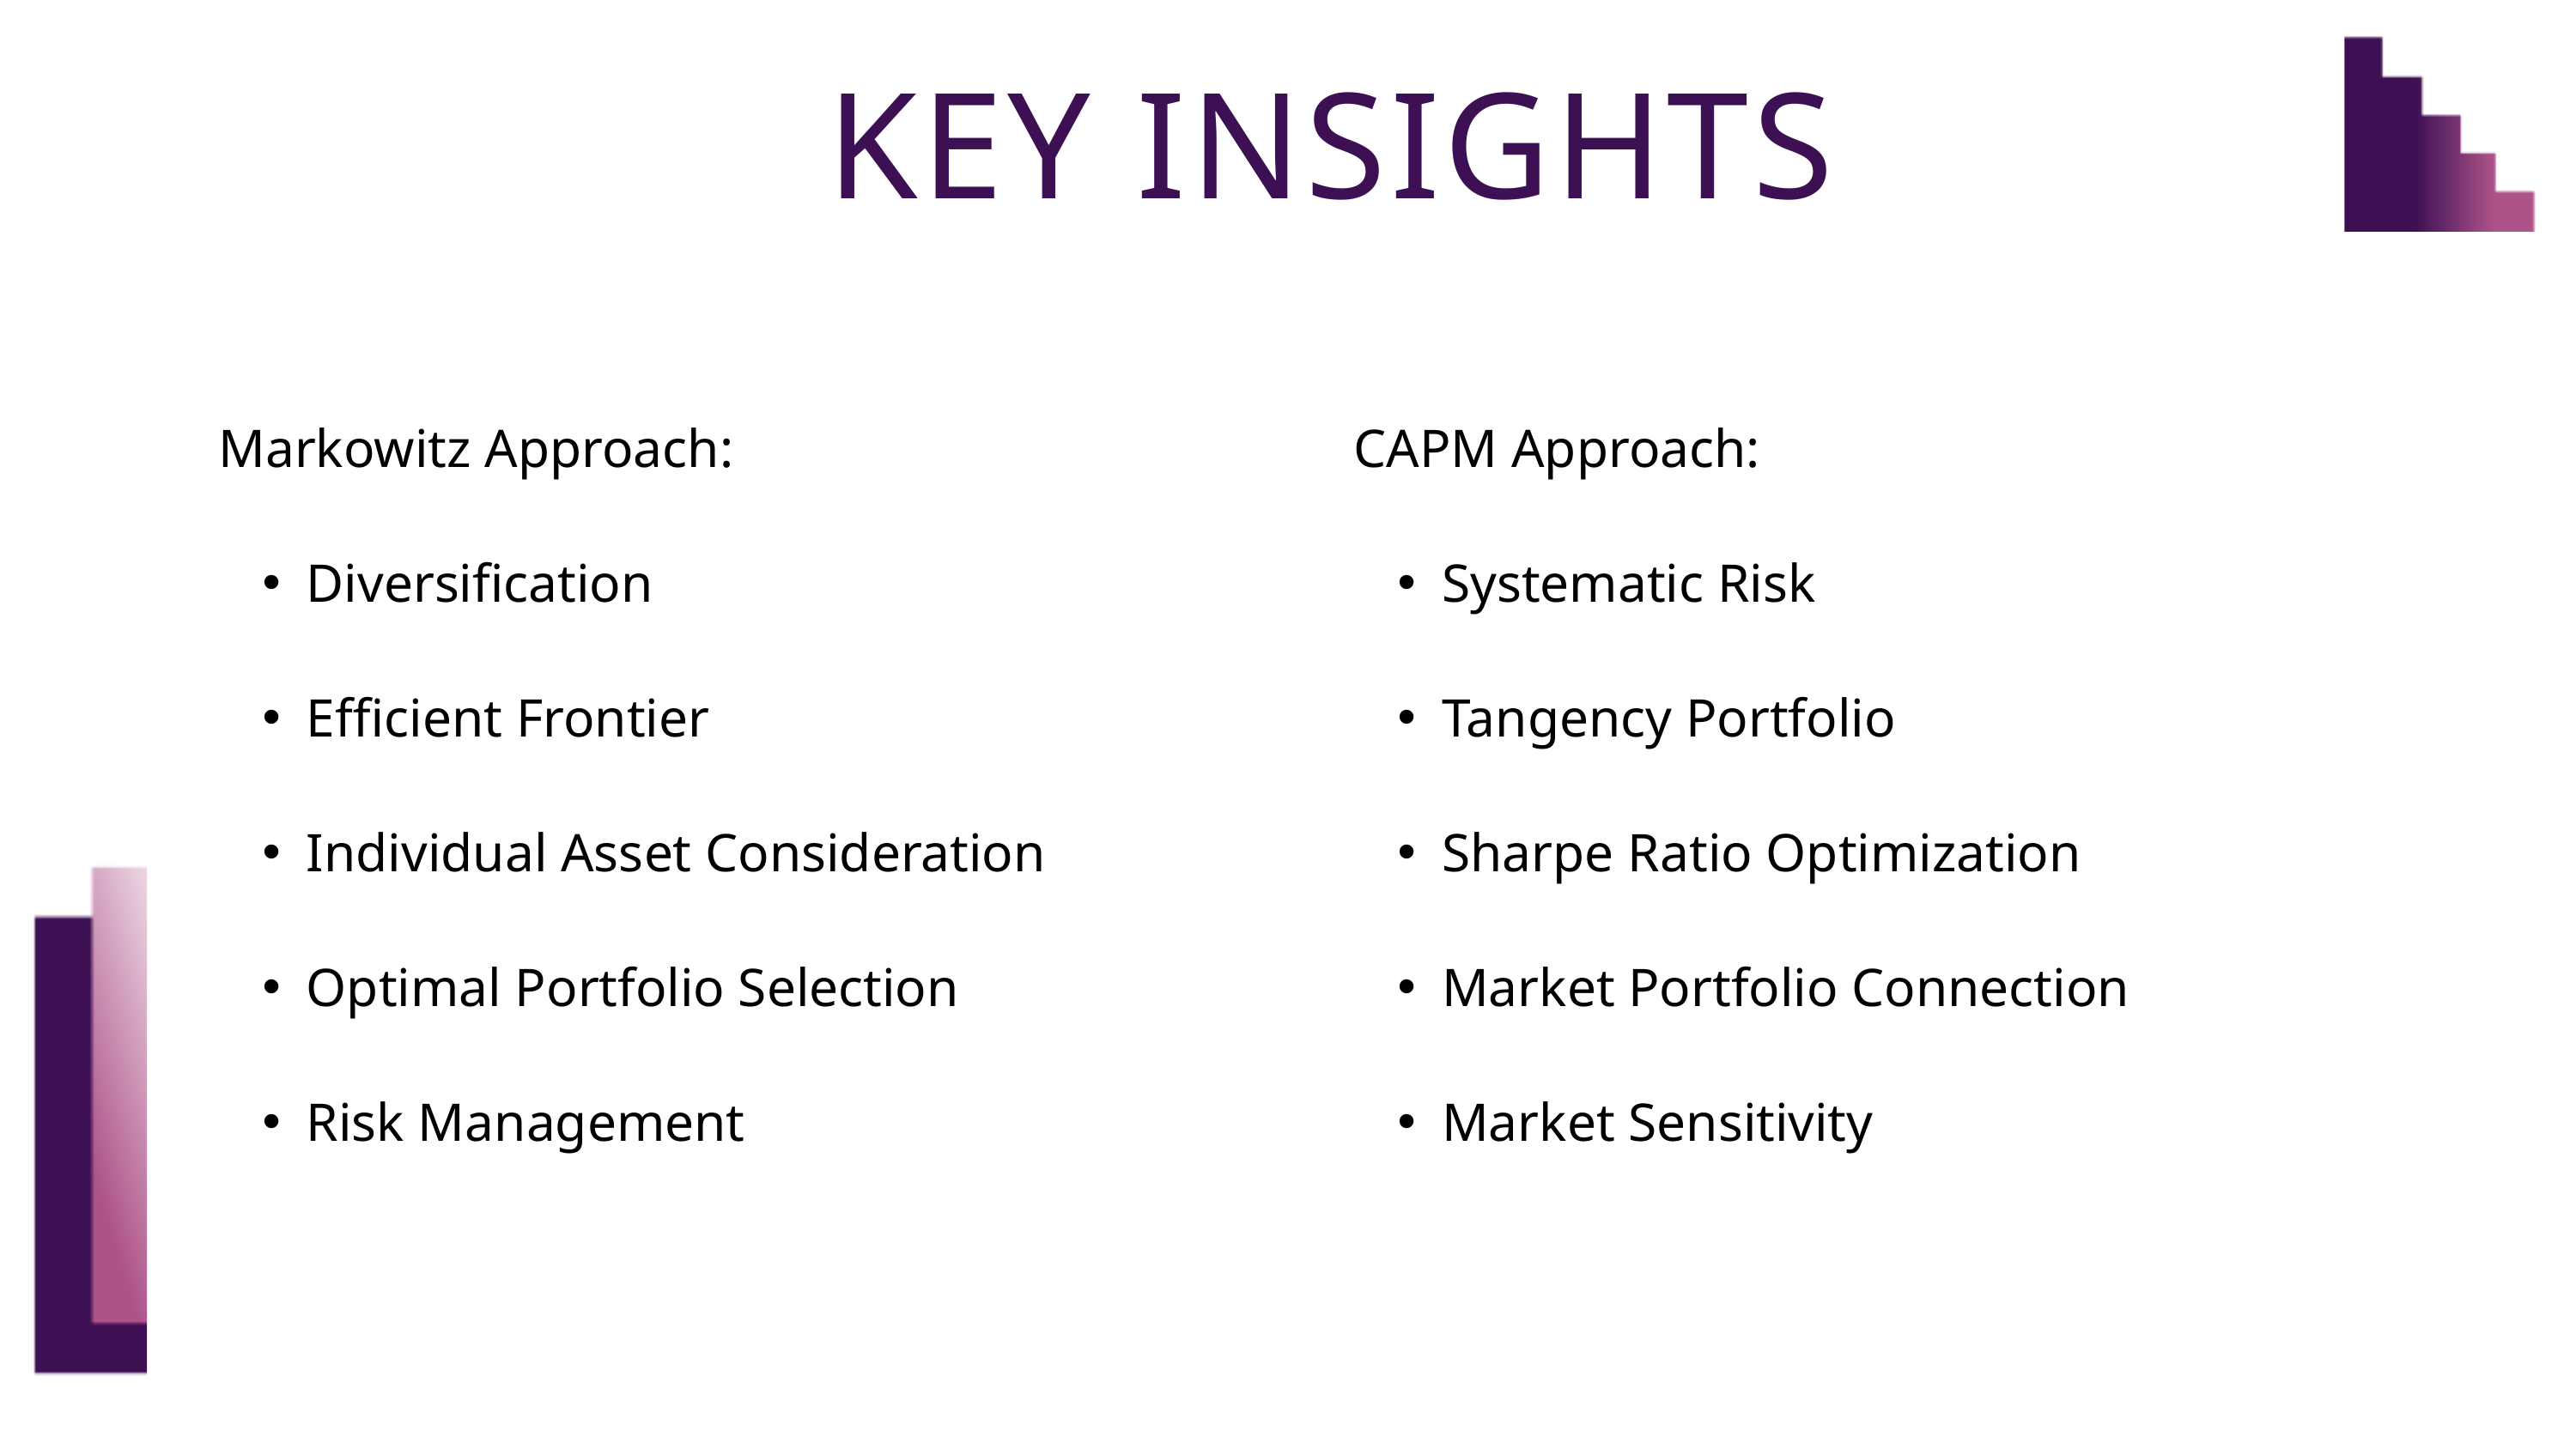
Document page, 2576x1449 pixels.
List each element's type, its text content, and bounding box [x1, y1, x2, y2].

text_box [2344, 0, 2576, 232]
text_box Markowitz Approach: Diversification Efficient Frontier Individual Asset Consideration Optimal Portfolio Selection Risk Management [218, 410, 1325, 1152]
text_box [0, 793, 148, 1449]
text_box CAPM Approach: Systematic Risk Tangency Portfolio Sharpe Ratio Optimization Market Portfolio Connection Market Sensitivity [1353, 410, 2460, 1152]
text_box KEY INSIGHTS [144, 37, 2518, 419]
